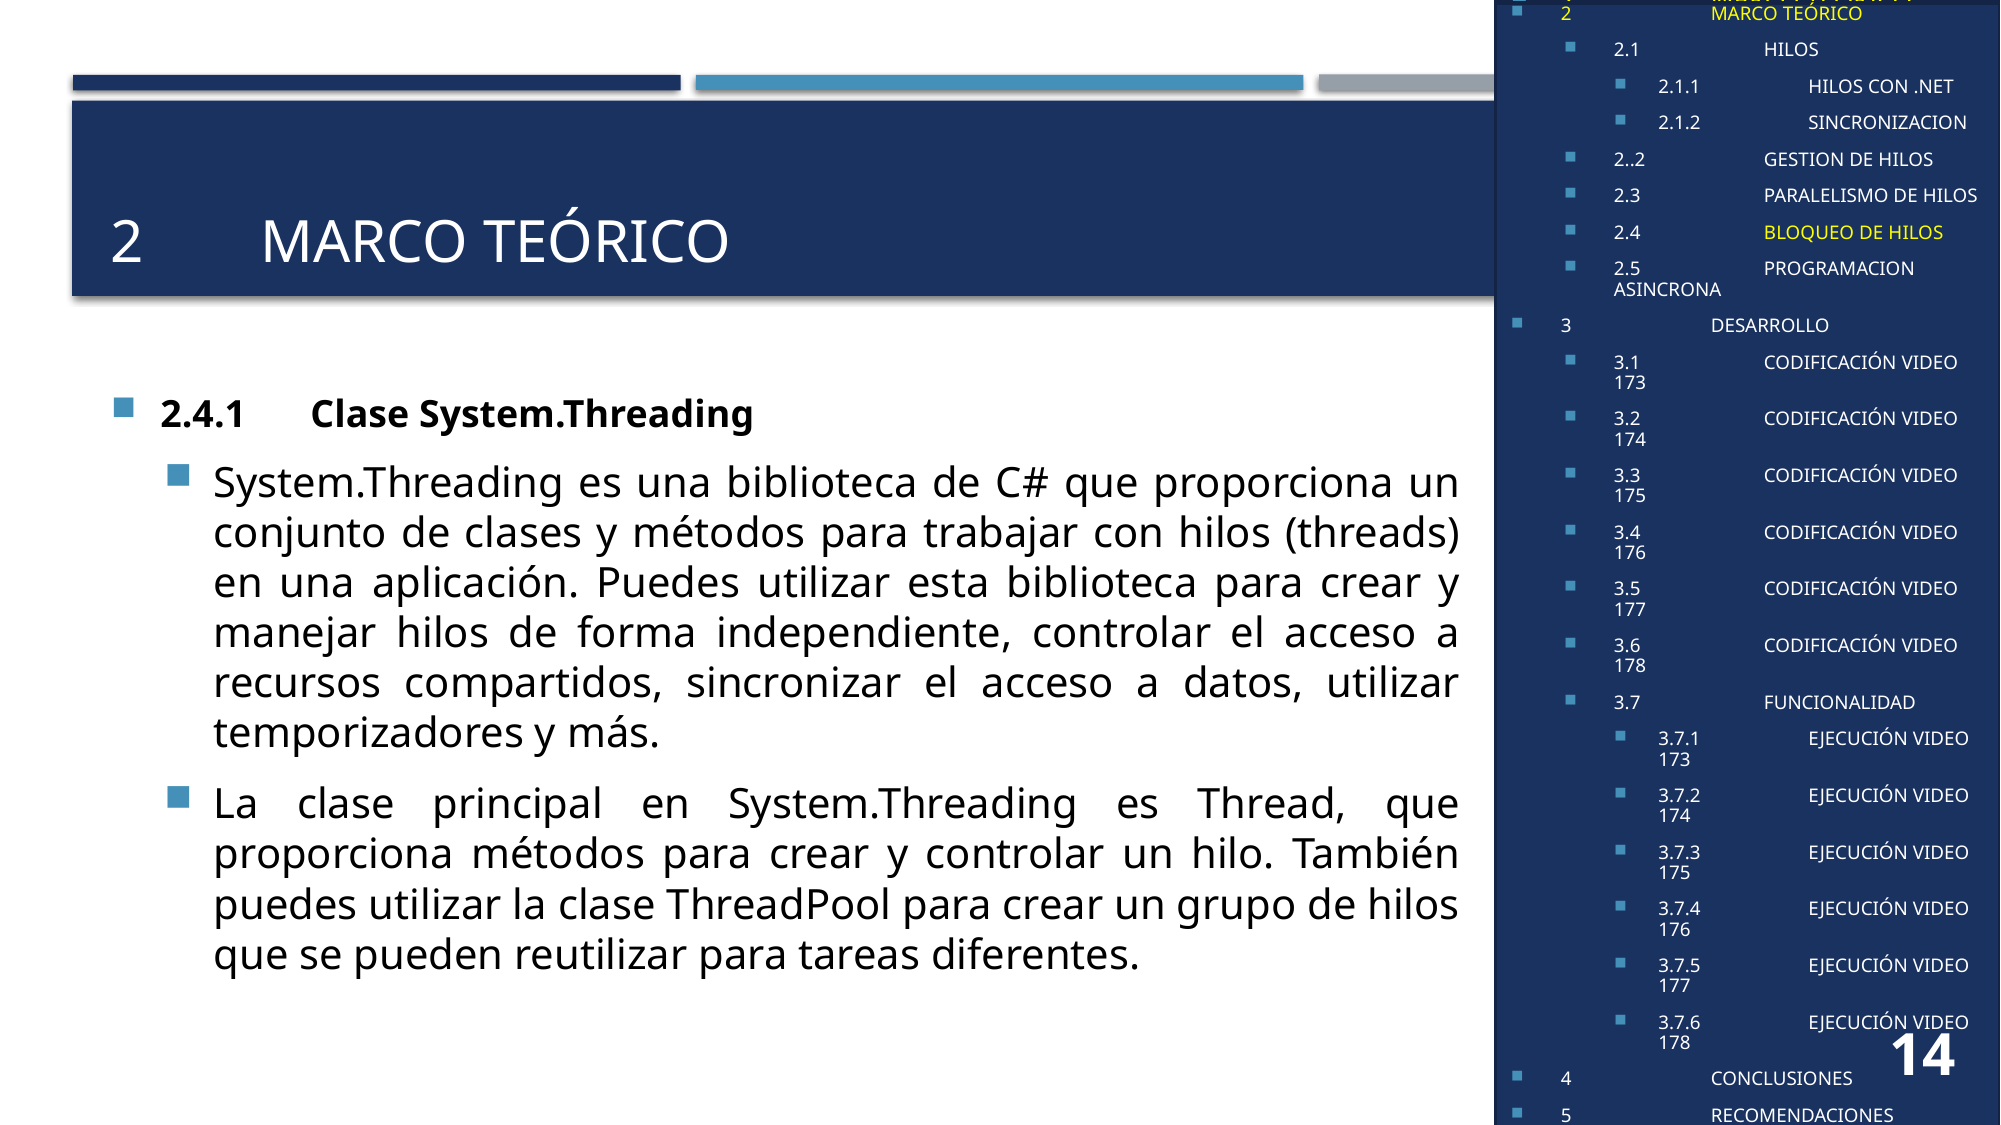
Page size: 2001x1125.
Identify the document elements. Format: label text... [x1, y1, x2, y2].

text_box 1 OBJETIVOS 2 MARCO TEÓRICO 2.1 HILOS 2.1.1 HILOS CON .NET 2.1.2 SINCRONIZACION 2..2 GESTION DE HILOS 2.3 PARALELISMO DE HILOS 2.4 BLOQUEO DE HILOS 2.5 PROGRAMACION ASINCRONA 3 DESARROLLO 3.1 CODIFICACIÓN VIDEO 173 3.2 CODIFICACIÓN VIDEO 174 3.3 CODIFICACIÓN VIDEO 175 3.4 CODIFICACIÓN VIDEO 176 3.5 CODIFICACIÓN VIDEO 177 3.6 CODIFICACIÓN VIDEO 178 3.7 FUNCIONALIDAD 3.7.1 EJECUCIÓN VIDEO 173 3.7.2 EJECUCIÓN VIDEO 174 3.7.3 EJECUCIÓN VIDEO 175 3.7.4 EJECUCIÓN VIDEO 176 3.7.5 EJECUCIÓN VIDEO 177 3.7.6 EJECUCIÓN VIDEO 178 4 CONCLUSIONES 5 RECOMENDACIONES 6 BIBLIOGRAFÍA [1494, 1, 2000, 1125]
list 2.4.1 Clase System.Threading System.Threading es una biblioteca de C# que proporciona un conjunto de clases y métodos para trabajar con hilos (threads) en una aplicación. Puedes utilizar esta biblioteca para crear y manejar hilos de forma independiente, controlar el acceso a recursos compartidos, sincronizar el acceso a datos, utilizar temporizadores y más. La clase principal en System.Threading es Thread, que proporciona métodos para crear y controlar un hilo. También puedes utilizar la clase ThreadPool para crear un grupo de hilos que se pueden reutilizar para tareas diferentes. [95, 357, 1476, 1010]
slide_number 14 [1798, 1026, 1972, 1087]
title 2 Marco teórico [95, 115, 1494, 282]
